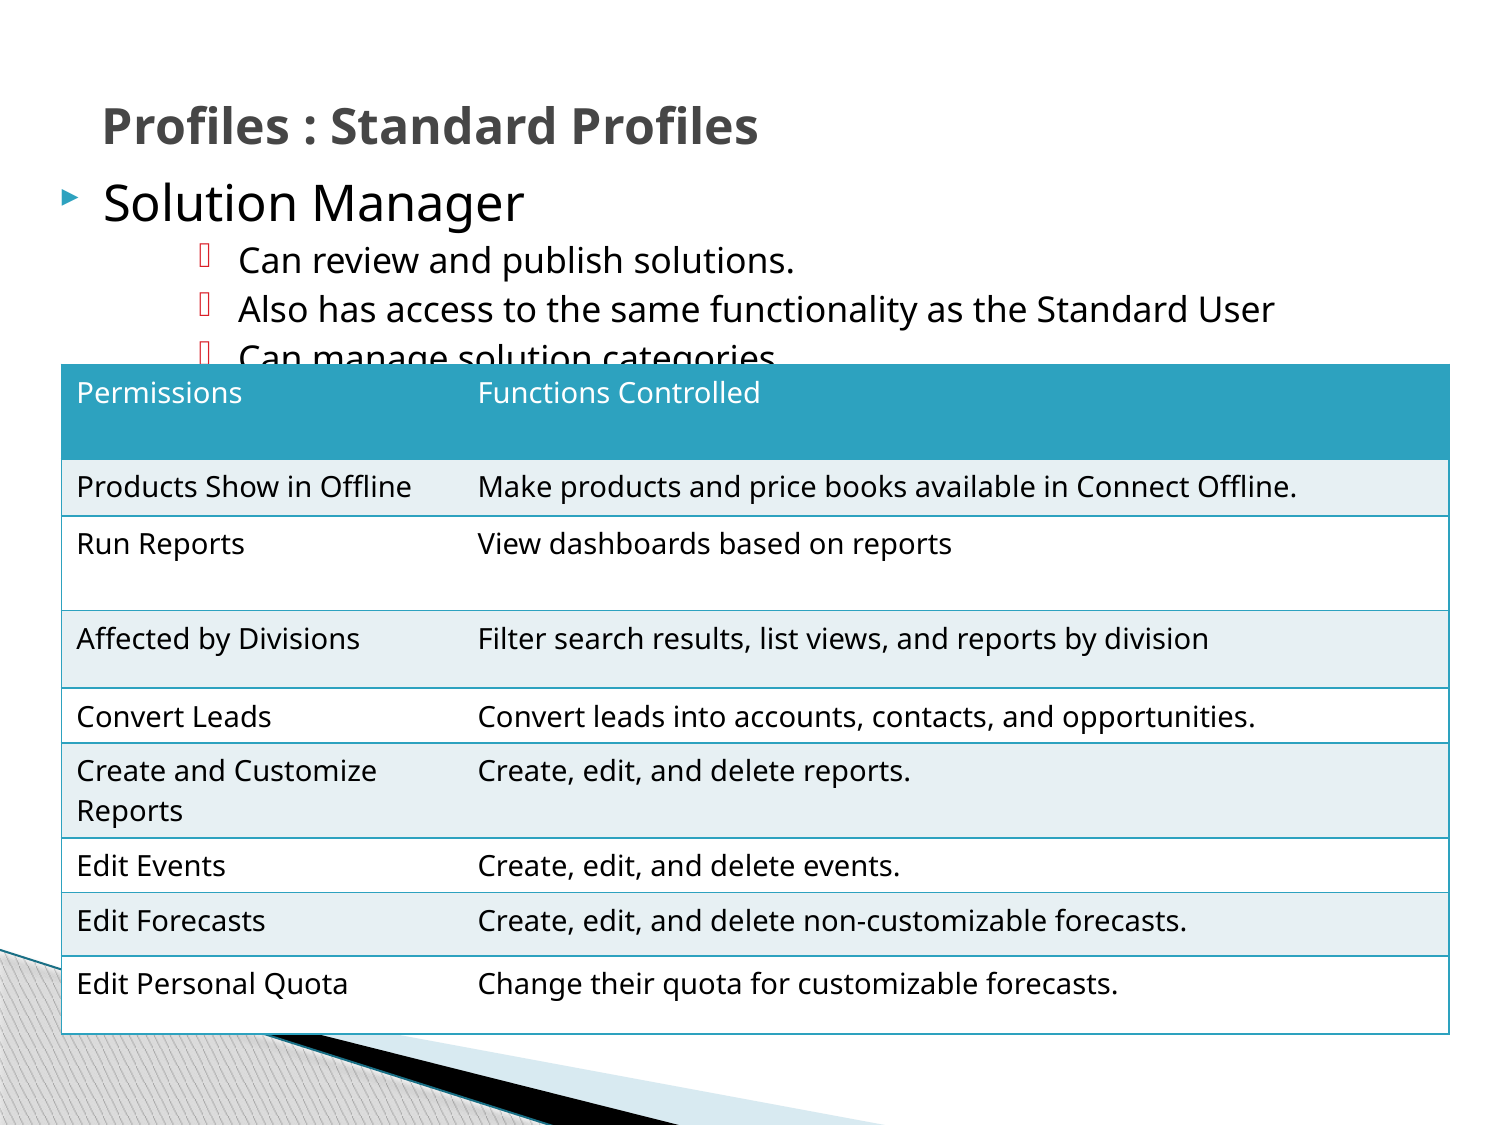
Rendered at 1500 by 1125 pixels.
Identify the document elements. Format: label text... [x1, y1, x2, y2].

table_header Permissions [62, 365, 463, 458]
table_cell Edit Forecasts [62, 893, 463, 955]
table_cell Filter search results, list views, and reports by division [463, 611, 1448, 687]
table_cell Edit Personal Quota [62, 957, 463, 1033]
title [75, 45, 1425, 233]
table_cell Create, edit, and delete non-customizable forecasts. [463, 893, 1448, 955]
table_cell View dashboards based on reports [463, 517, 1448, 610]
table_cell Make products and price books available in Connect Offline. [463, 460, 1448, 515]
table_cell Change their quota for customizable forecasts. [463, 957, 1448, 1033]
table_header Functions Controlled [463, 365, 1448, 458]
text_box Profiles : Standard Profiles [101, 94, 1449, 155]
table_cell Create, edit, and delete events. [463, 839, 1448, 892]
table_cell Affected by Divisions [62, 611, 463, 687]
table_cell Products Show in Offline [62, 460, 463, 515]
list Solution Manager Can review and publish solutions. Also has access to the same functionality as the Standard User Can manage solution categories [24, 163, 1373, 391]
table_cell Edit Events [62, 839, 463, 892]
table_cell Convert Leads [62, 689, 463, 742]
table_cell Create and Customize Reports [62, 744, 463, 837]
table_cell Run Reports [62, 517, 463, 610]
table_cell Create, edit, and delete reports. [463, 744, 1448, 837]
table_cell Convert leads into accounts, contacts, and opportunities. [463, 689, 1448, 742]
